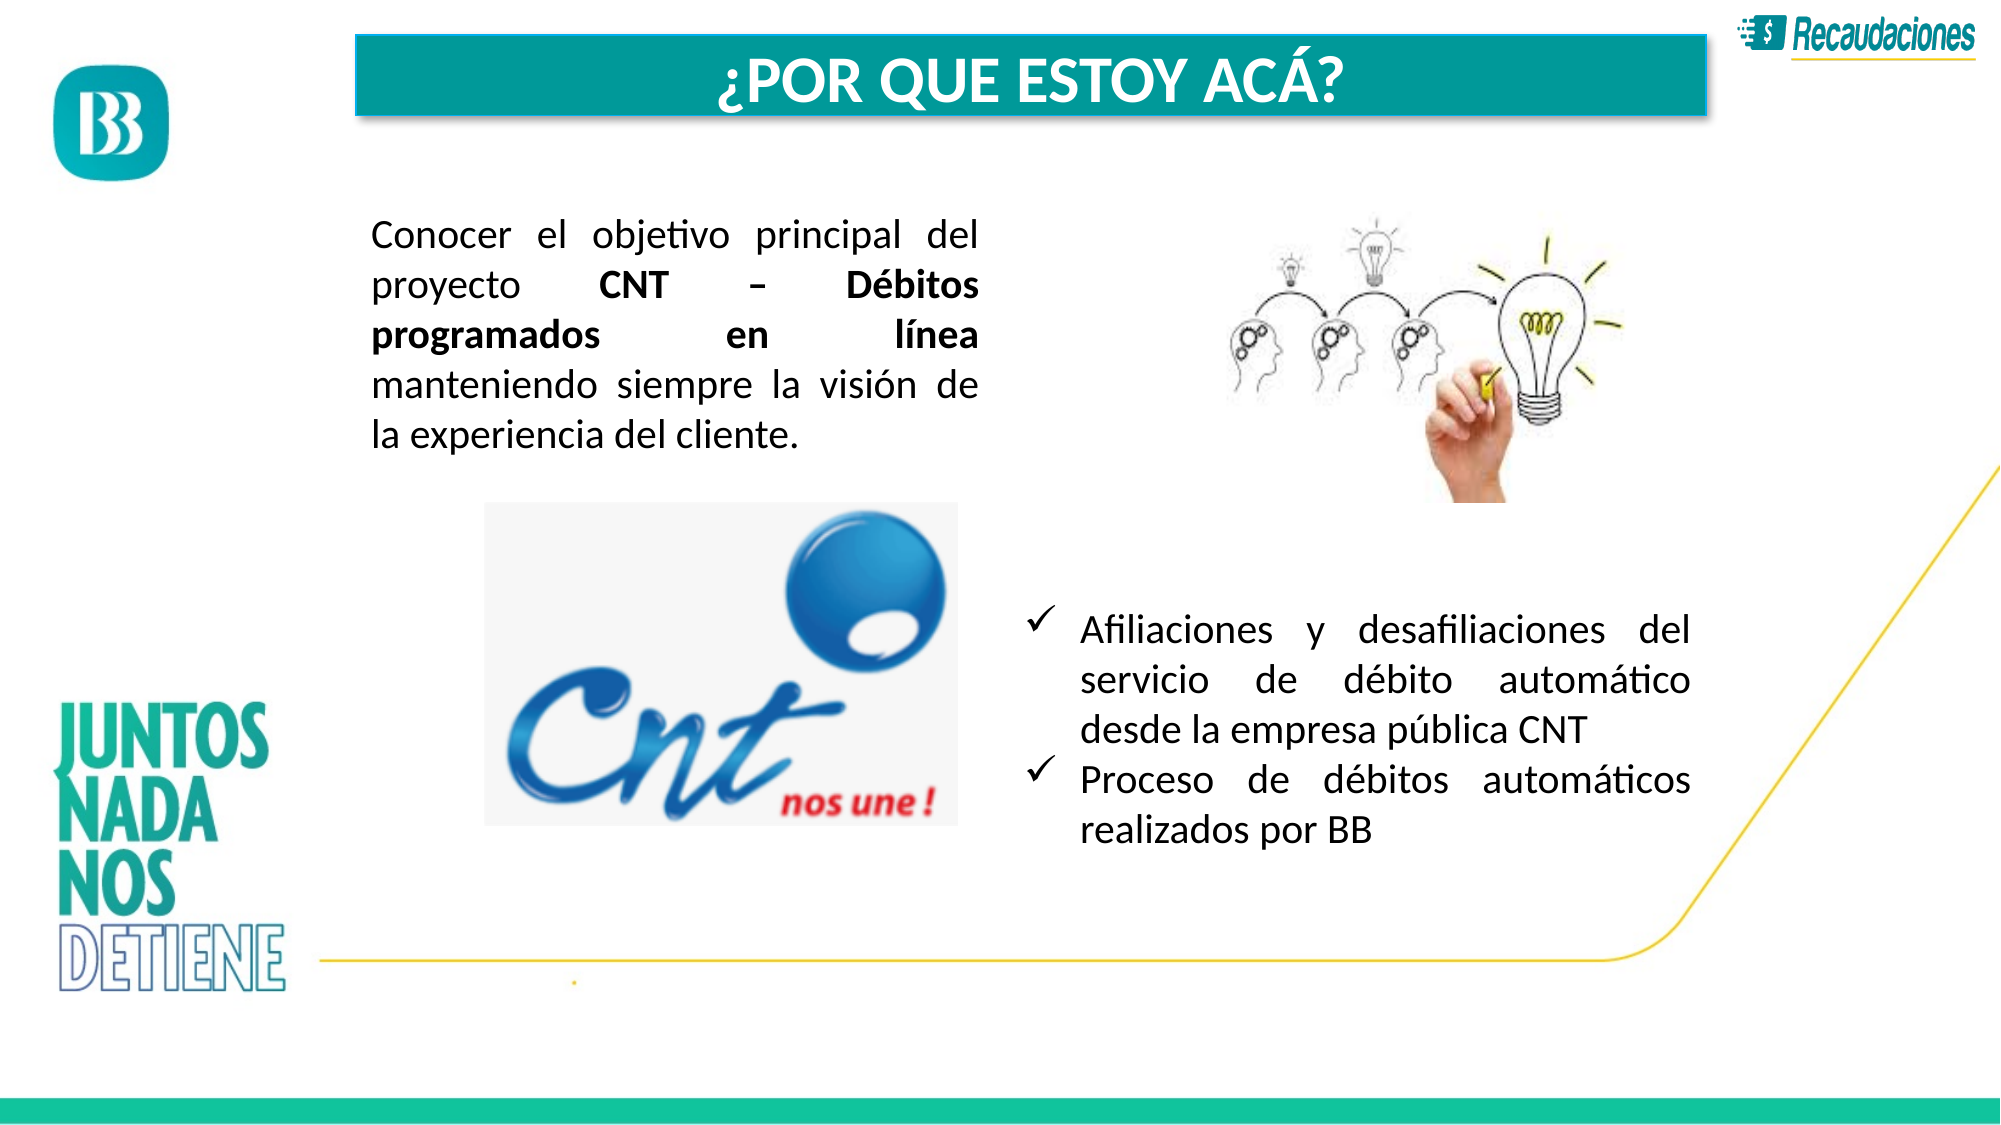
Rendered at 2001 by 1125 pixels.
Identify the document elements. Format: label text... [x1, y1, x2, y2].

text_box Conocer el objetivo principal del proyecto CNT – Débitos programados en línea manteniendo siempre la visión de la experiencia del cliente. [356, 199, 995, 465]
picture [0, 0, 2000, 1125]
text_box Afiliaciones y desafiliaciones del servicio de débito automático desde la empresa pública CNT Proceso de débitos automáticos realizados por BB [1009, 594, 1707, 860]
text_box ¿POR QUE ESTOY ACÁ? [356, 35, 1707, 116]
